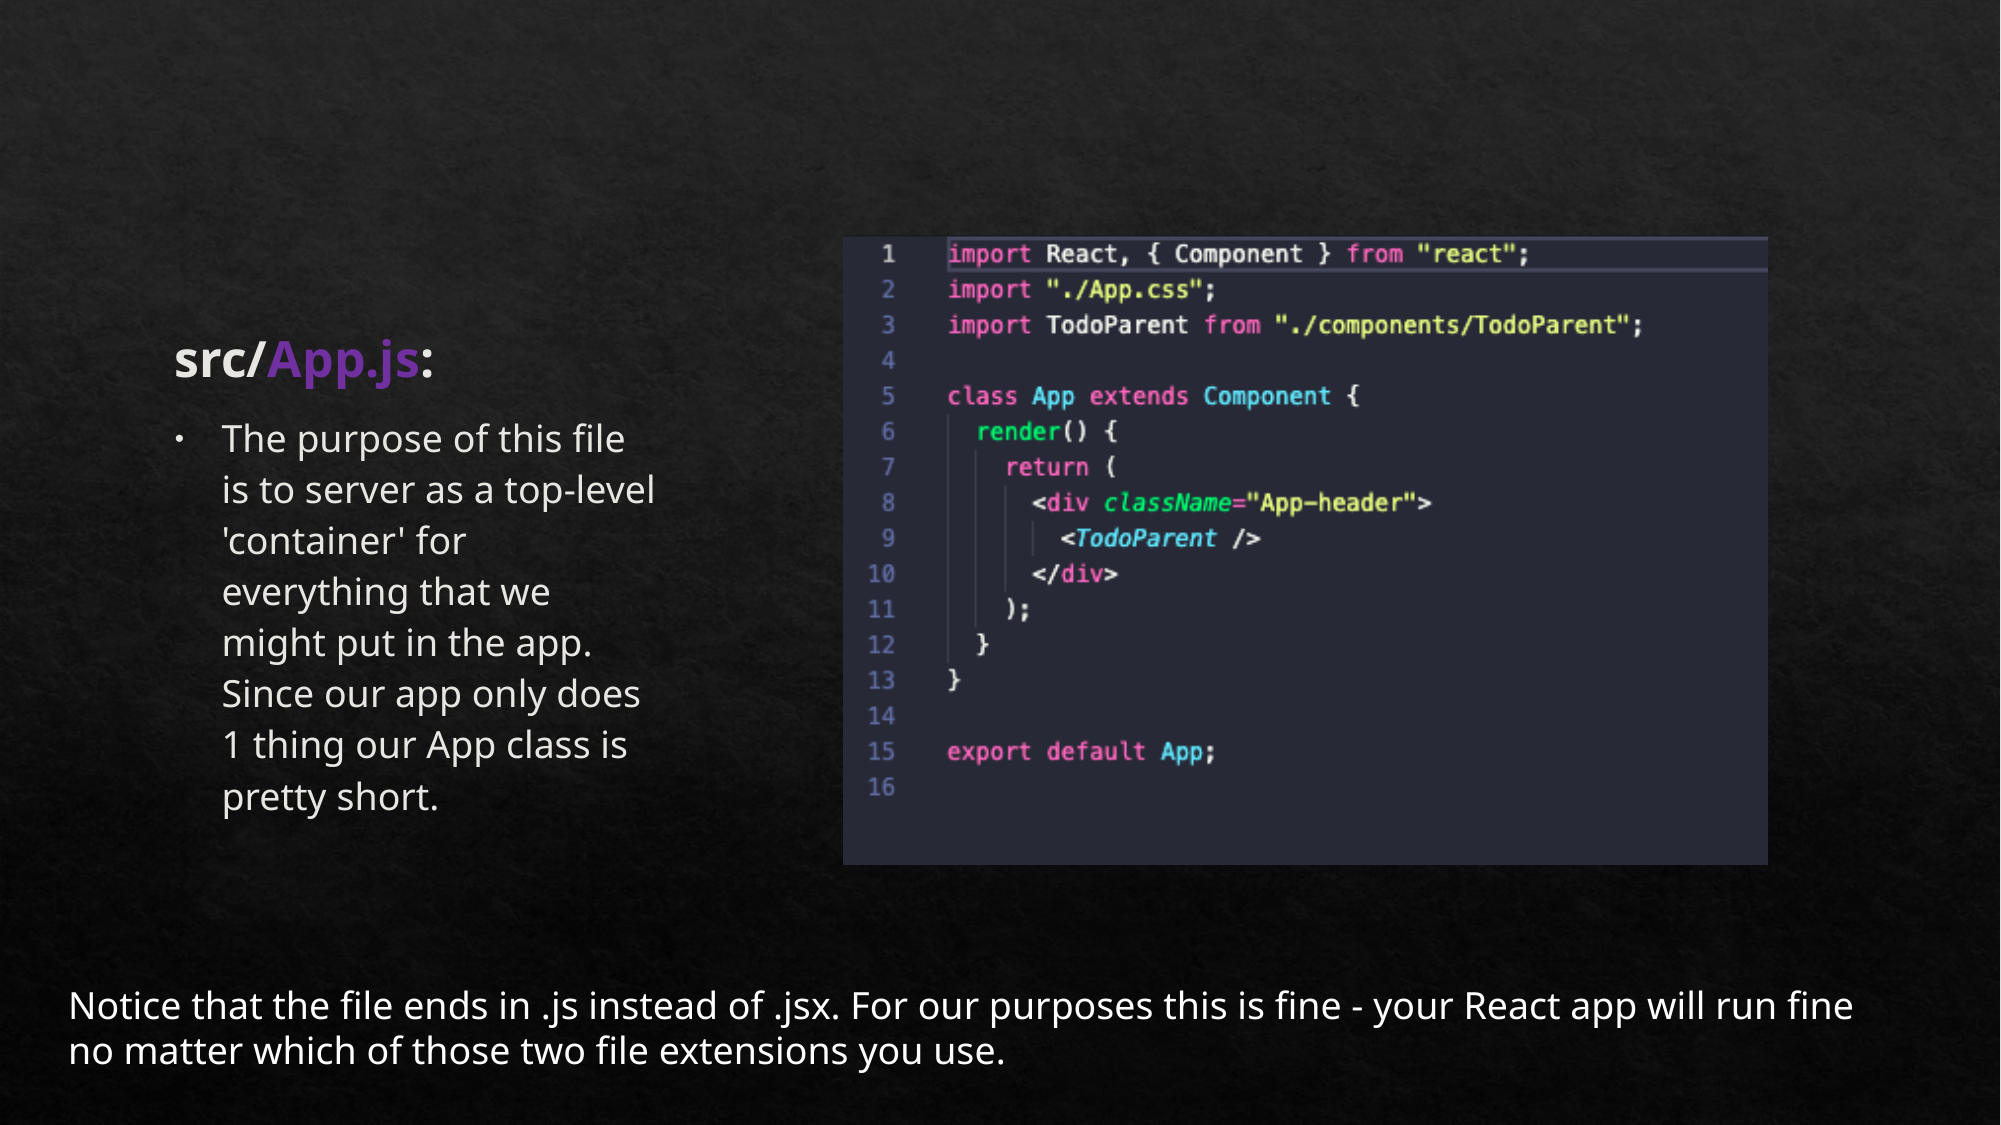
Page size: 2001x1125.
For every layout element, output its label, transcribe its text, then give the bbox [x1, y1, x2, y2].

text_box src/App.js: The purpose of this file is to server as a top-level 'container' for everything that we might put in the app. Since our app only does 1 thing our App class is pretty short. [159, 317, 678, 865]
picture [842, 235, 1769, 866]
text_box Notice that the file ends in .js instead of .jsx. For our purposes this is fine - your React app will run fine no matter which of those two file extensions you use. [53, 974, 1916, 1125]
